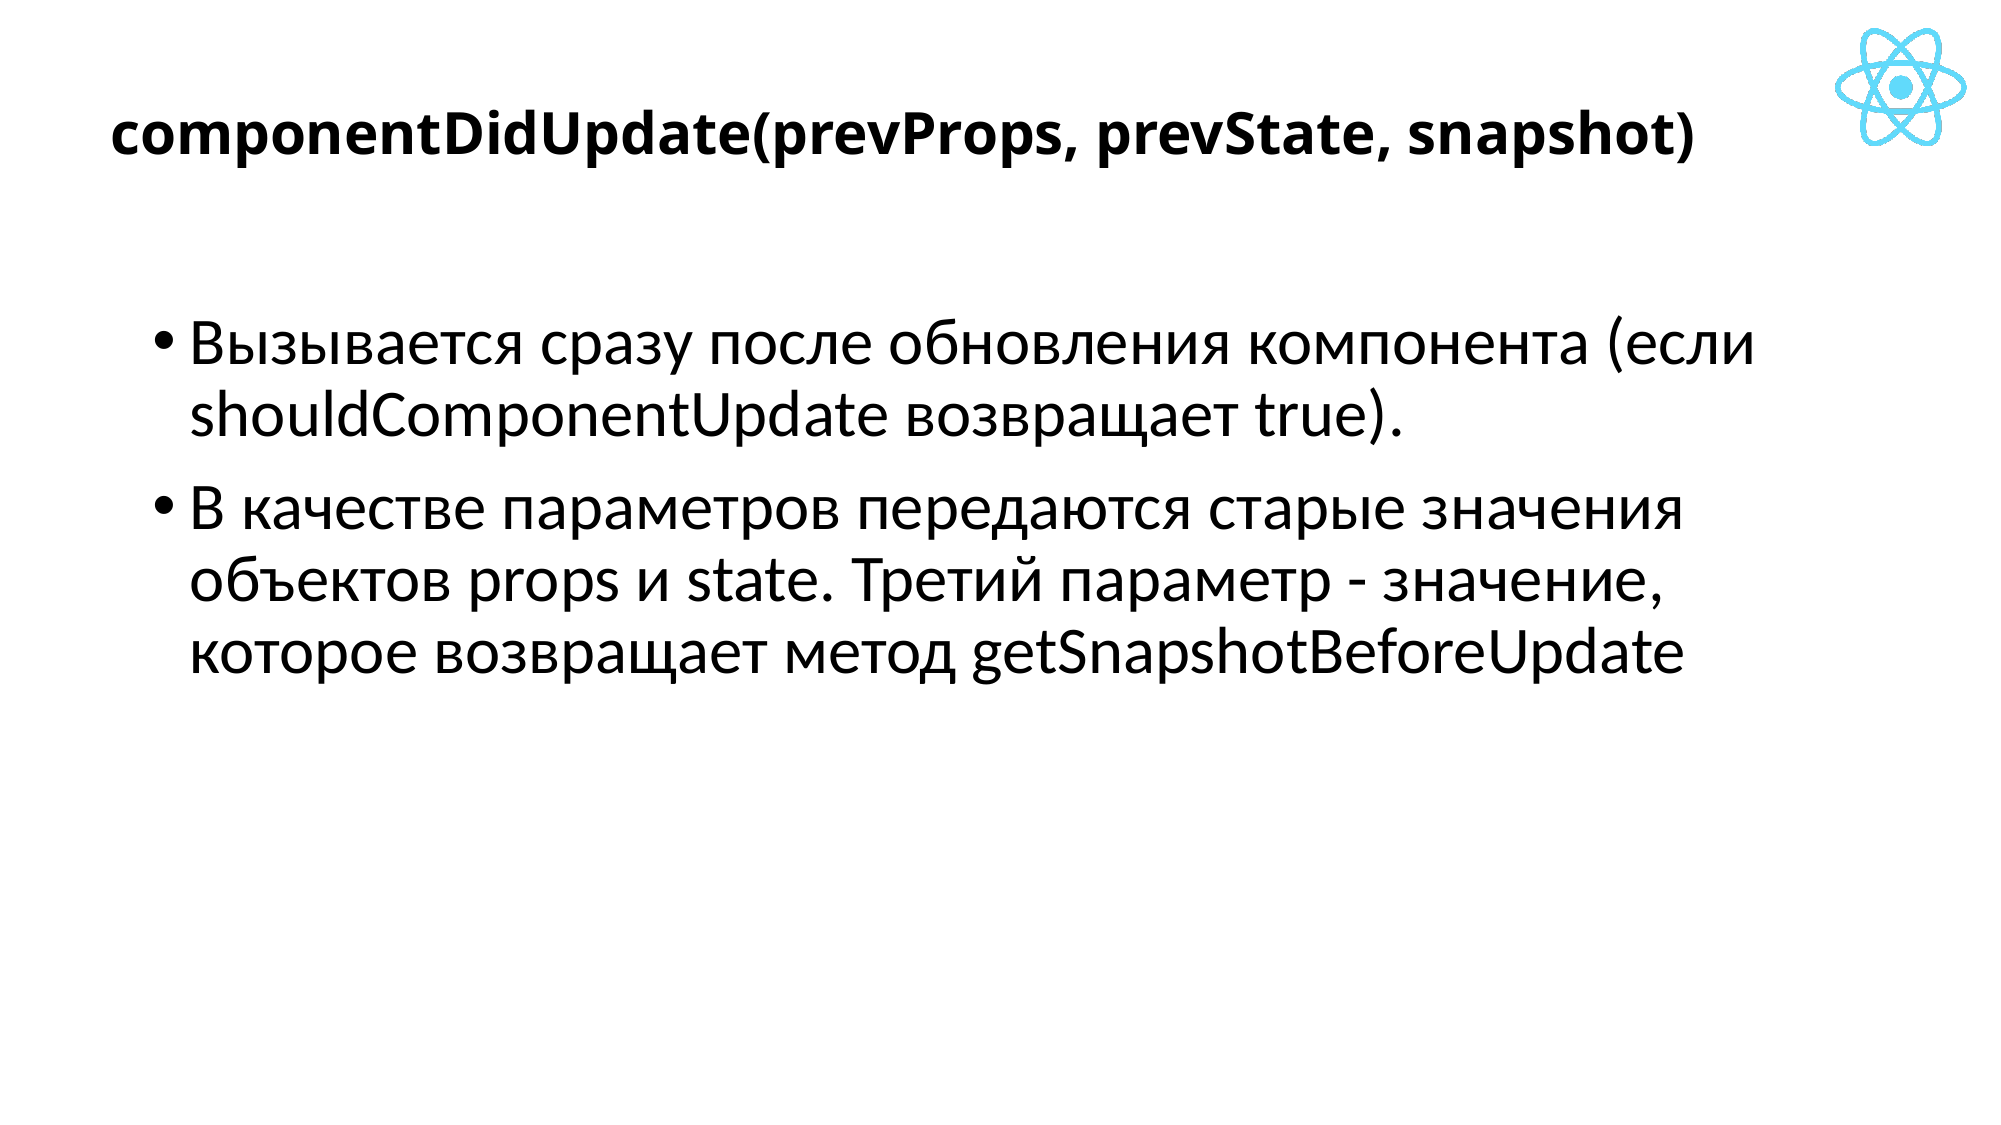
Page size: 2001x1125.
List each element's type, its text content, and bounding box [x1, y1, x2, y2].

title componentDidUpdate(prevProps, prevState, snapshot) [95, 82, 1905, 300]
picture [1833, 28, 1968, 146]
list Вызывается сразу после обновления компонента (если shouldComponentUpdate возвращает true). В качестве параметров передаются старые значения объектов props и state. Третий параметр - значение, которое возвращает метод getSnapshotBeforeUpdate [137, 299, 1863, 1014]
